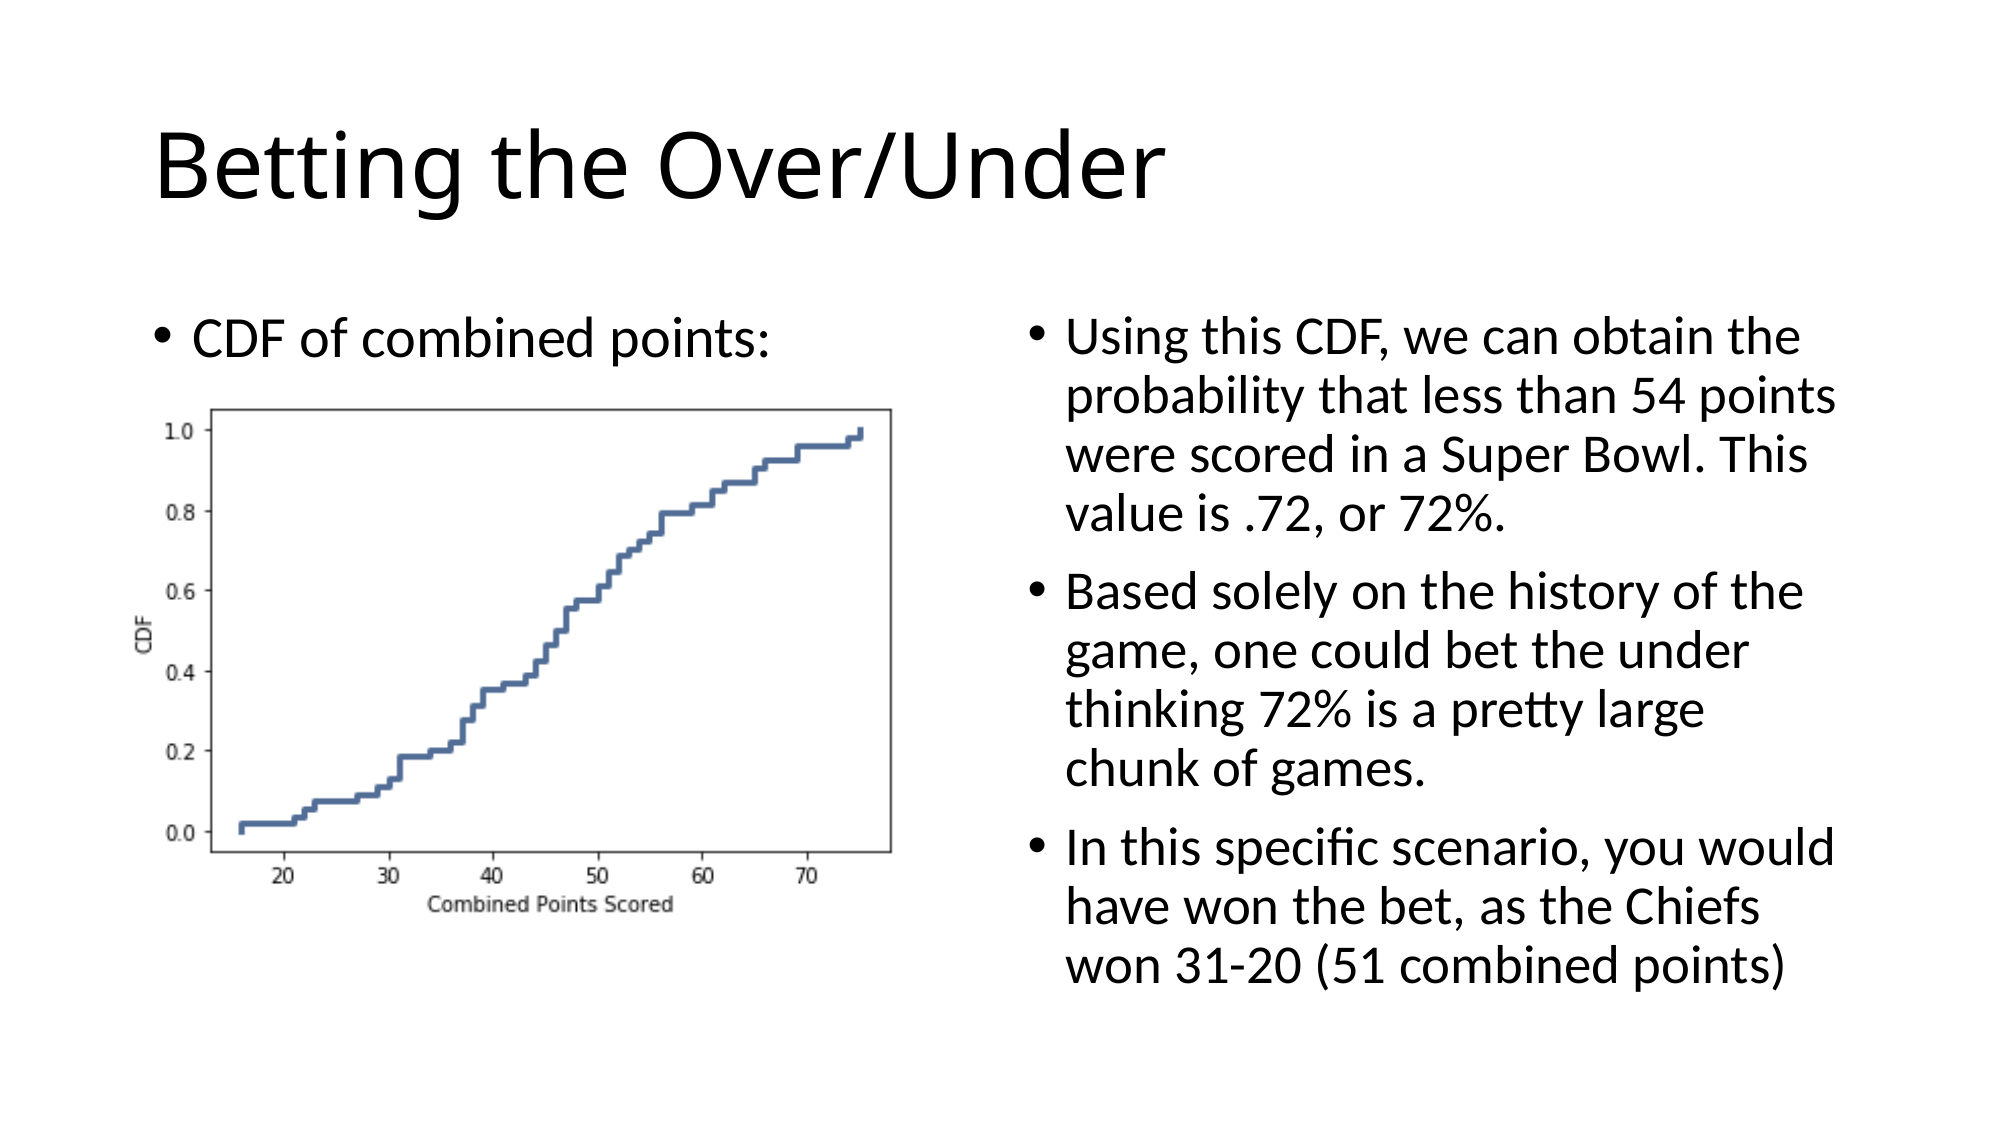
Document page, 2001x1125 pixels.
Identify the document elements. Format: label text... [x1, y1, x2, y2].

list Using this CDF, we can obtain the probability that less than 54 points were scored in a Super Bowl. This value is .72, or 72%. Based solely on the history of the game, one could bet the under thinking 72% is a pretty large chunk of games. In this specific scenario, you would have won the bet, as the Chiefs won 31-20 (51 combined points) [1012, 299, 1863, 1014]
list CDF of combined points: [137, 299, 988, 1014]
title Betting the Over/Under [137, 59, 1863, 278]
picture [87, 391, 935, 951]
